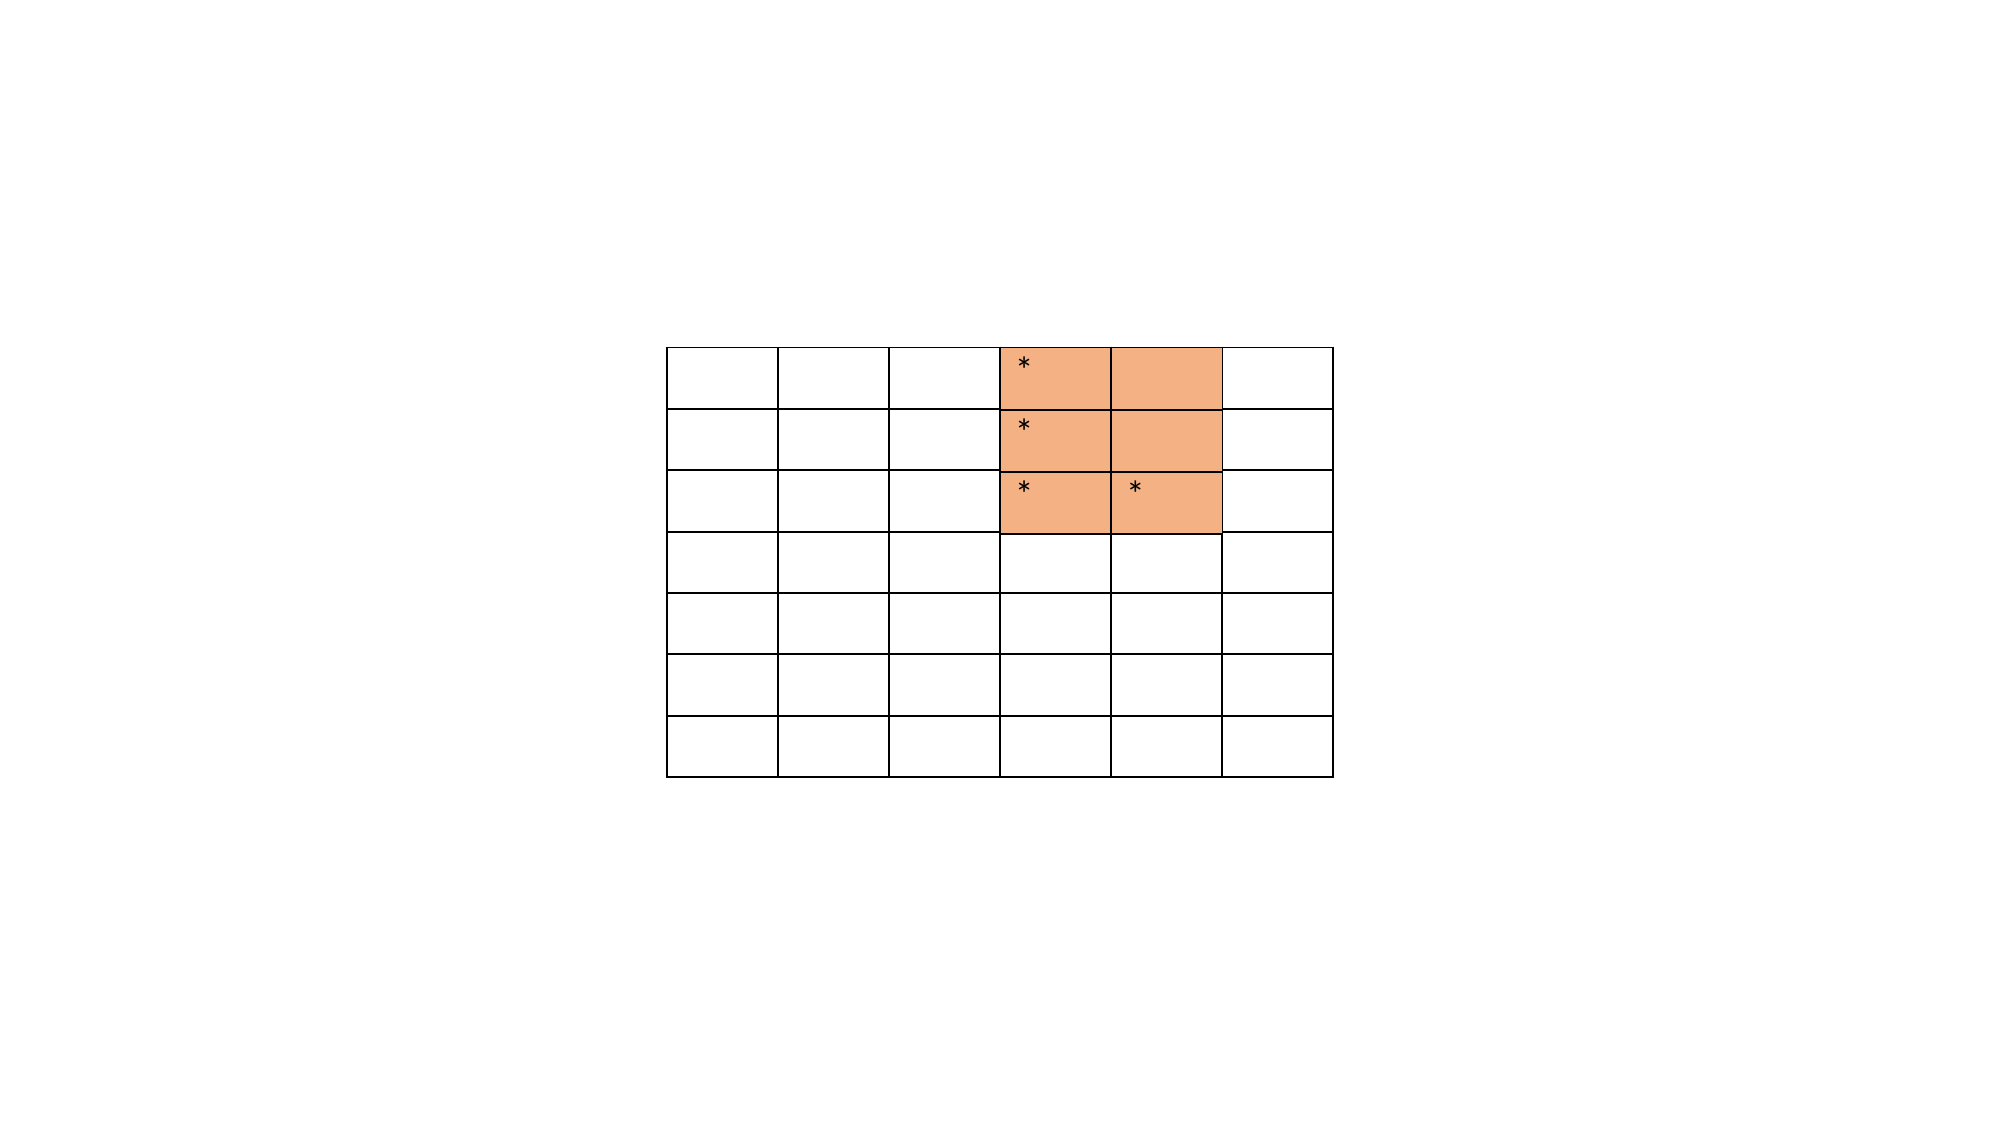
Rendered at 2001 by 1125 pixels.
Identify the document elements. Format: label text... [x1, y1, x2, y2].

table_cell [779, 533, 888, 592]
table_cell [779, 410, 888, 469]
table_header * [1001, 348, 1110, 409]
table_cell [668, 533, 777, 592]
table_cell [1223, 410, 1332, 469]
table_cell [779, 594, 888, 653]
table_cell * [1001, 473, 1110, 533]
table_cell [1223, 655, 1332, 715]
table_cell [668, 410, 777, 469]
table_cell [890, 717, 999, 776]
table_cell [1001, 535, 1110, 592]
table_cell [1001, 594, 1110, 653]
table_header [1223, 348, 1332, 408]
table_cell [779, 471, 888, 531]
table_header [779, 348, 888, 408]
table_cell [668, 717, 777, 776]
table_cell [779, 717, 888, 776]
table_cell [1223, 717, 1332, 776]
table_cell [668, 655, 777, 715]
table_header [890, 348, 999, 408]
table_cell [779, 655, 888, 715]
table_cell [1112, 411, 1222, 471]
table_header [668, 348, 777, 408]
table_header [1112, 348, 1222, 409]
table_cell [668, 471, 777, 531]
table_cell [890, 533, 999, 592]
table_cell [1223, 471, 1332, 531]
table_cell [890, 655, 999, 715]
table_cell [1112, 717, 1221, 776]
table_cell [1001, 717, 1110, 776]
table_cell [1001, 655, 1110, 715]
table_cell [1112, 594, 1221, 653]
table_cell [1223, 594, 1332, 653]
table_cell [890, 471, 999, 531]
table_cell * [1001, 411, 1110, 471]
table_cell [668, 594, 777, 653]
table_cell [1112, 535, 1221, 592]
table_cell [890, 594, 999, 653]
table_cell [1223, 533, 1332, 592]
table_cell [890, 410, 999, 469]
table_cell * [1112, 473, 1222, 533]
table_cell [1112, 655, 1221, 715]
